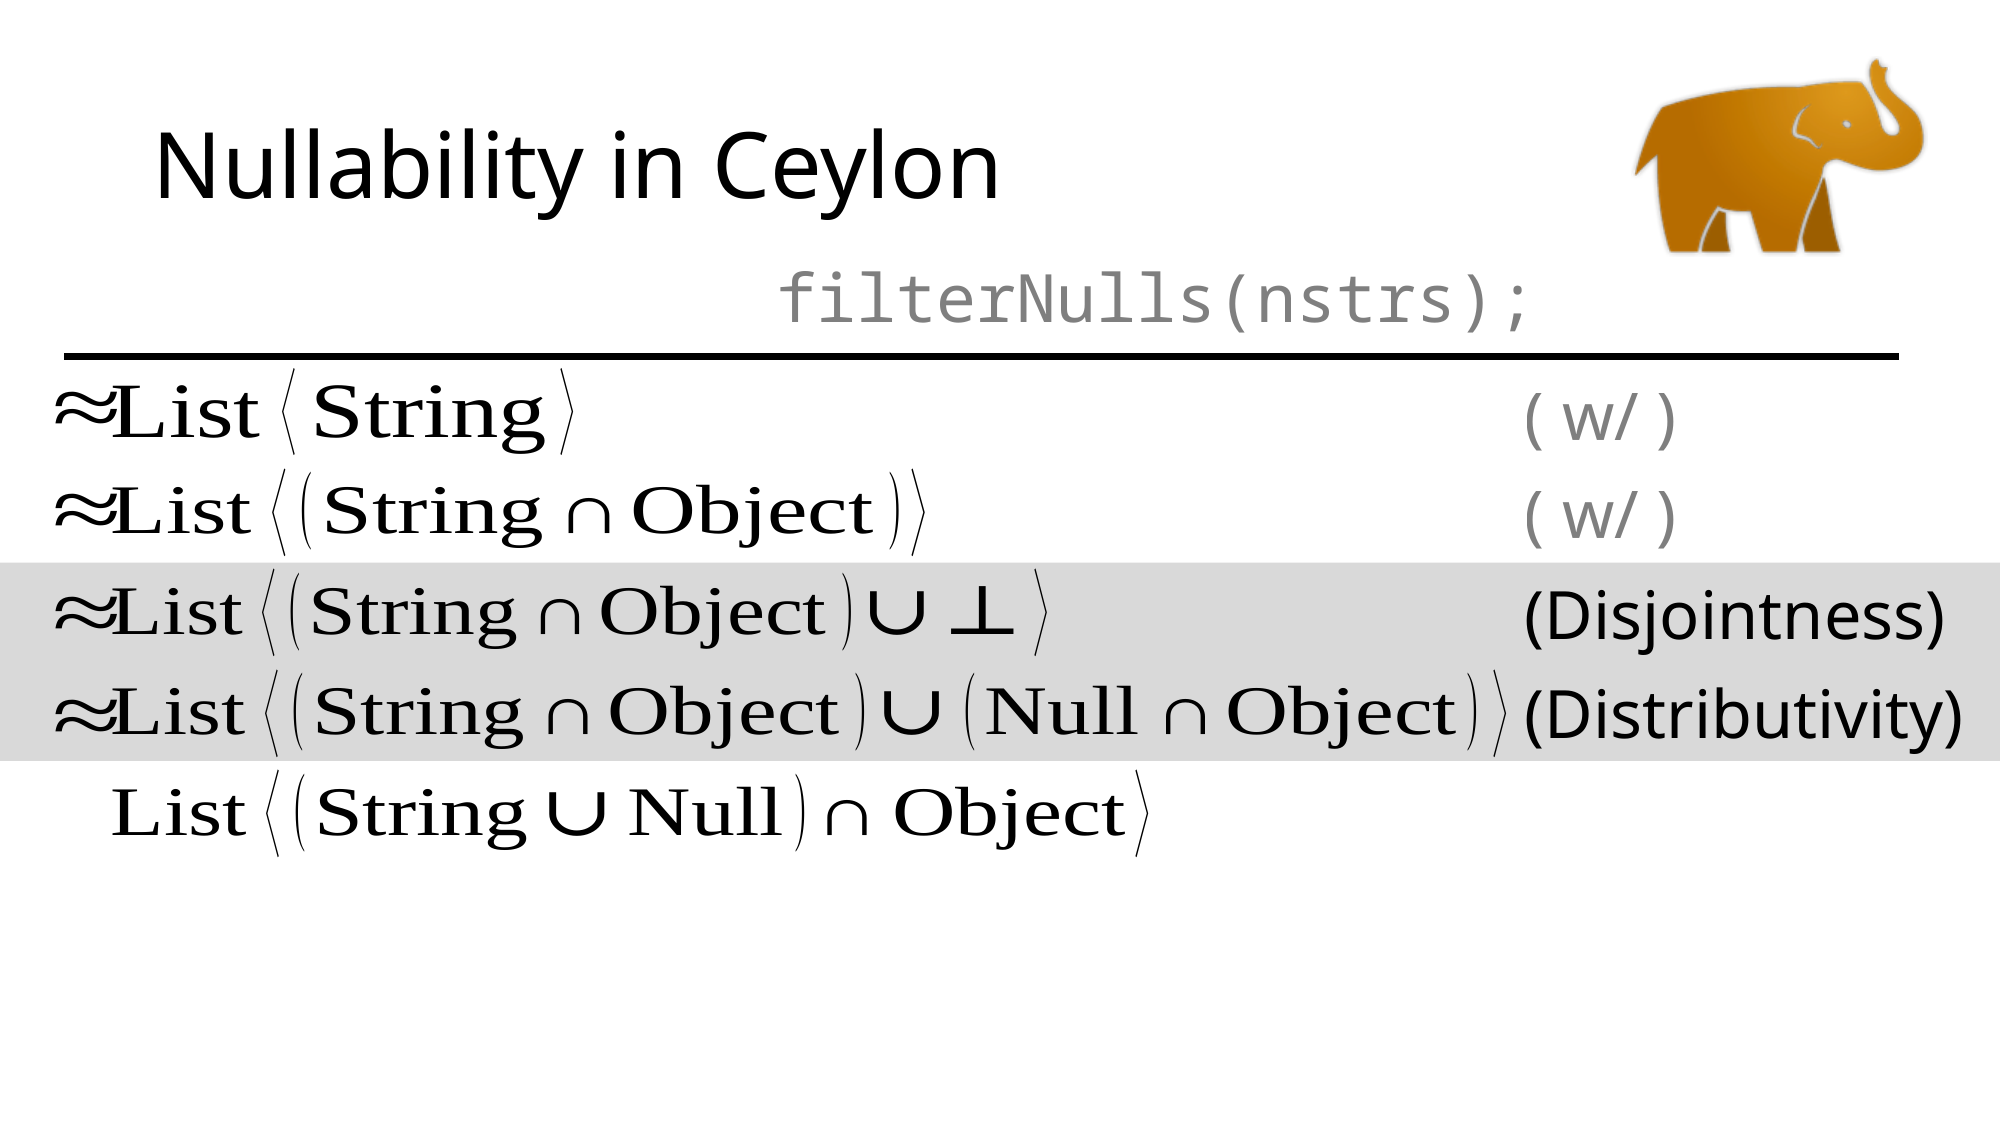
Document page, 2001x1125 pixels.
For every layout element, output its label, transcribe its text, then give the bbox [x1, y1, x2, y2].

title Nullability in Ceylon [137, 59, 1863, 278]
text_box (Disjointness) [1510, 565, 1999, 661]
text_box (Distributivity) [1510, 664, 1999, 760]
text_box filterNulls(nstrs); [761, 248, 1551, 344]
picture [1631, 56, 1928, 257]
text_box [0, 561, 2000, 762]
